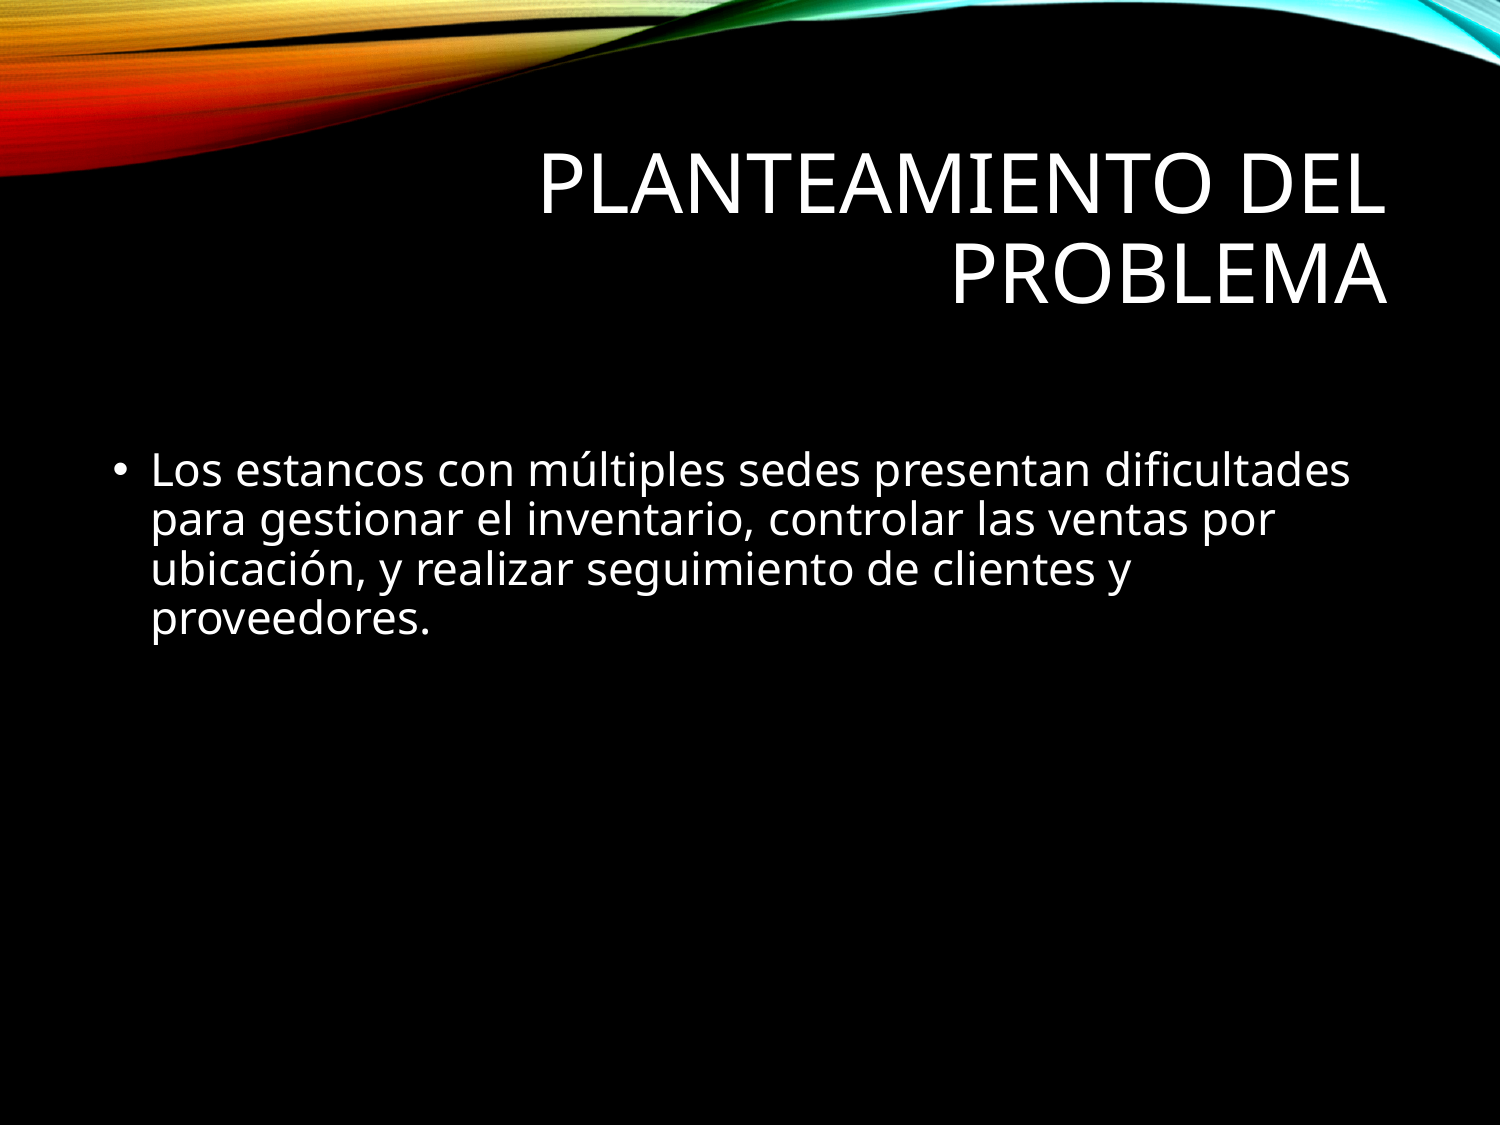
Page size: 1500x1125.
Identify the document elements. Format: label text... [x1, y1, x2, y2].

picture [0, 0, 1500, 178]
title Planteamiento del Problema [356, 125, 1403, 338]
list Los estancos con múltiples sedes presentan dificultades para gestionar el inventario, controlar las ventas por ubicación, y realizar seguimiento de clientes y proveedores. [97, 439, 1403, 1107]
